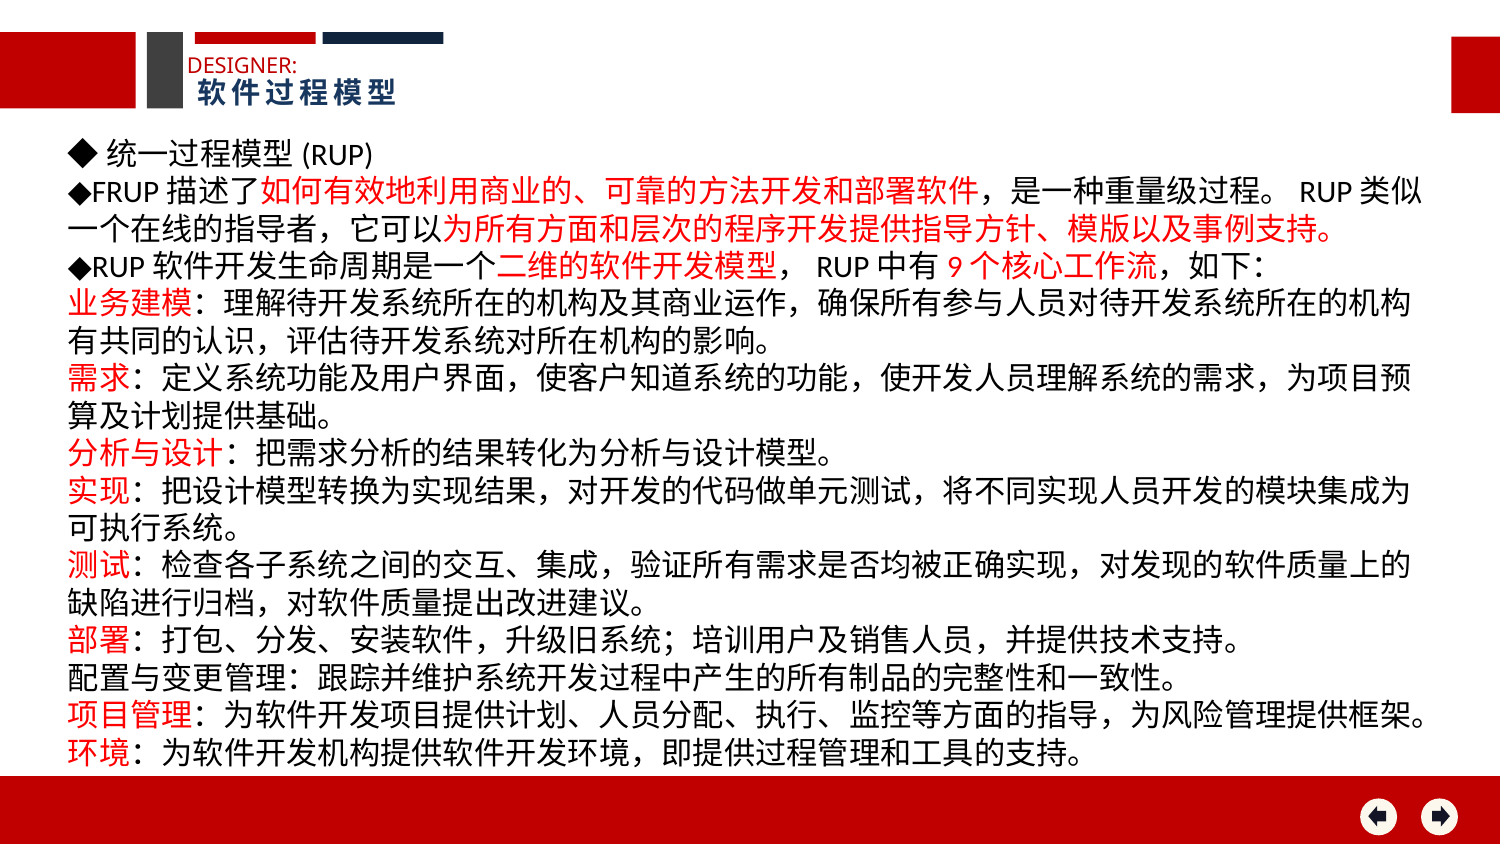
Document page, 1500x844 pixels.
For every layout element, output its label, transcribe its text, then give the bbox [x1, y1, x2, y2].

text_box ◆统一过程模型(RUP) ◆FRUP描述了如何有效地利用商业的、可靠的方法开发和部署软件，是一种重量级过程。RUP类似一个在线的指导者，它可以为所有方面和层次的程序开发提供指导方针、模版以及事例支持。 ◆RUP软件开发生命周期是一个二维的软件开发模型，RUP中有9个核心工作流，如下： 业务建模：理解待开发系统所在的机构及其商业运作，确保所有参与人员对待开发系统所在的机构有共同的认识，评估待开发系统对所在机构的影响。 需求：定义系统功能及用户界面，使客户知道系统的功能，使开发人员理解系统的需求，为项目预算及计划提供基础。 分析与设计：把需求分析的结果转化为分析与设计模型。 实现：把设计模型转换为实现结果，对开发的代码做单元测试，将不同实现人员开发的模块集成为可执行系统。 测试：检查各子系统之间的交互、集成，验证所有需求是否均被正确实现，对发现的软件质量上的缺陷进行归档，对软件质量提出改进建议。 部署：打包、分发、安装软件，升级旧系统；培训用户及销售人员，并提供技术支持。 配置与变更管理：跟踪并维护系统开发过程中产生的所有制品的完整性和一致性。 项目管理：为软件开发项目提供计划、人员分配、执行、监控等方面的指导，为风险管理提供框架。 环境：为软件开发机构提供软件开发环境，即提供过程管理和工具的支持。 [53, 126, 1456, 778]
text_box 软件过程模型 [182, 67, 933, 118]
text_box DESIGNER: [172, 43, 313, 85]
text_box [194, 31, 444, 45]
